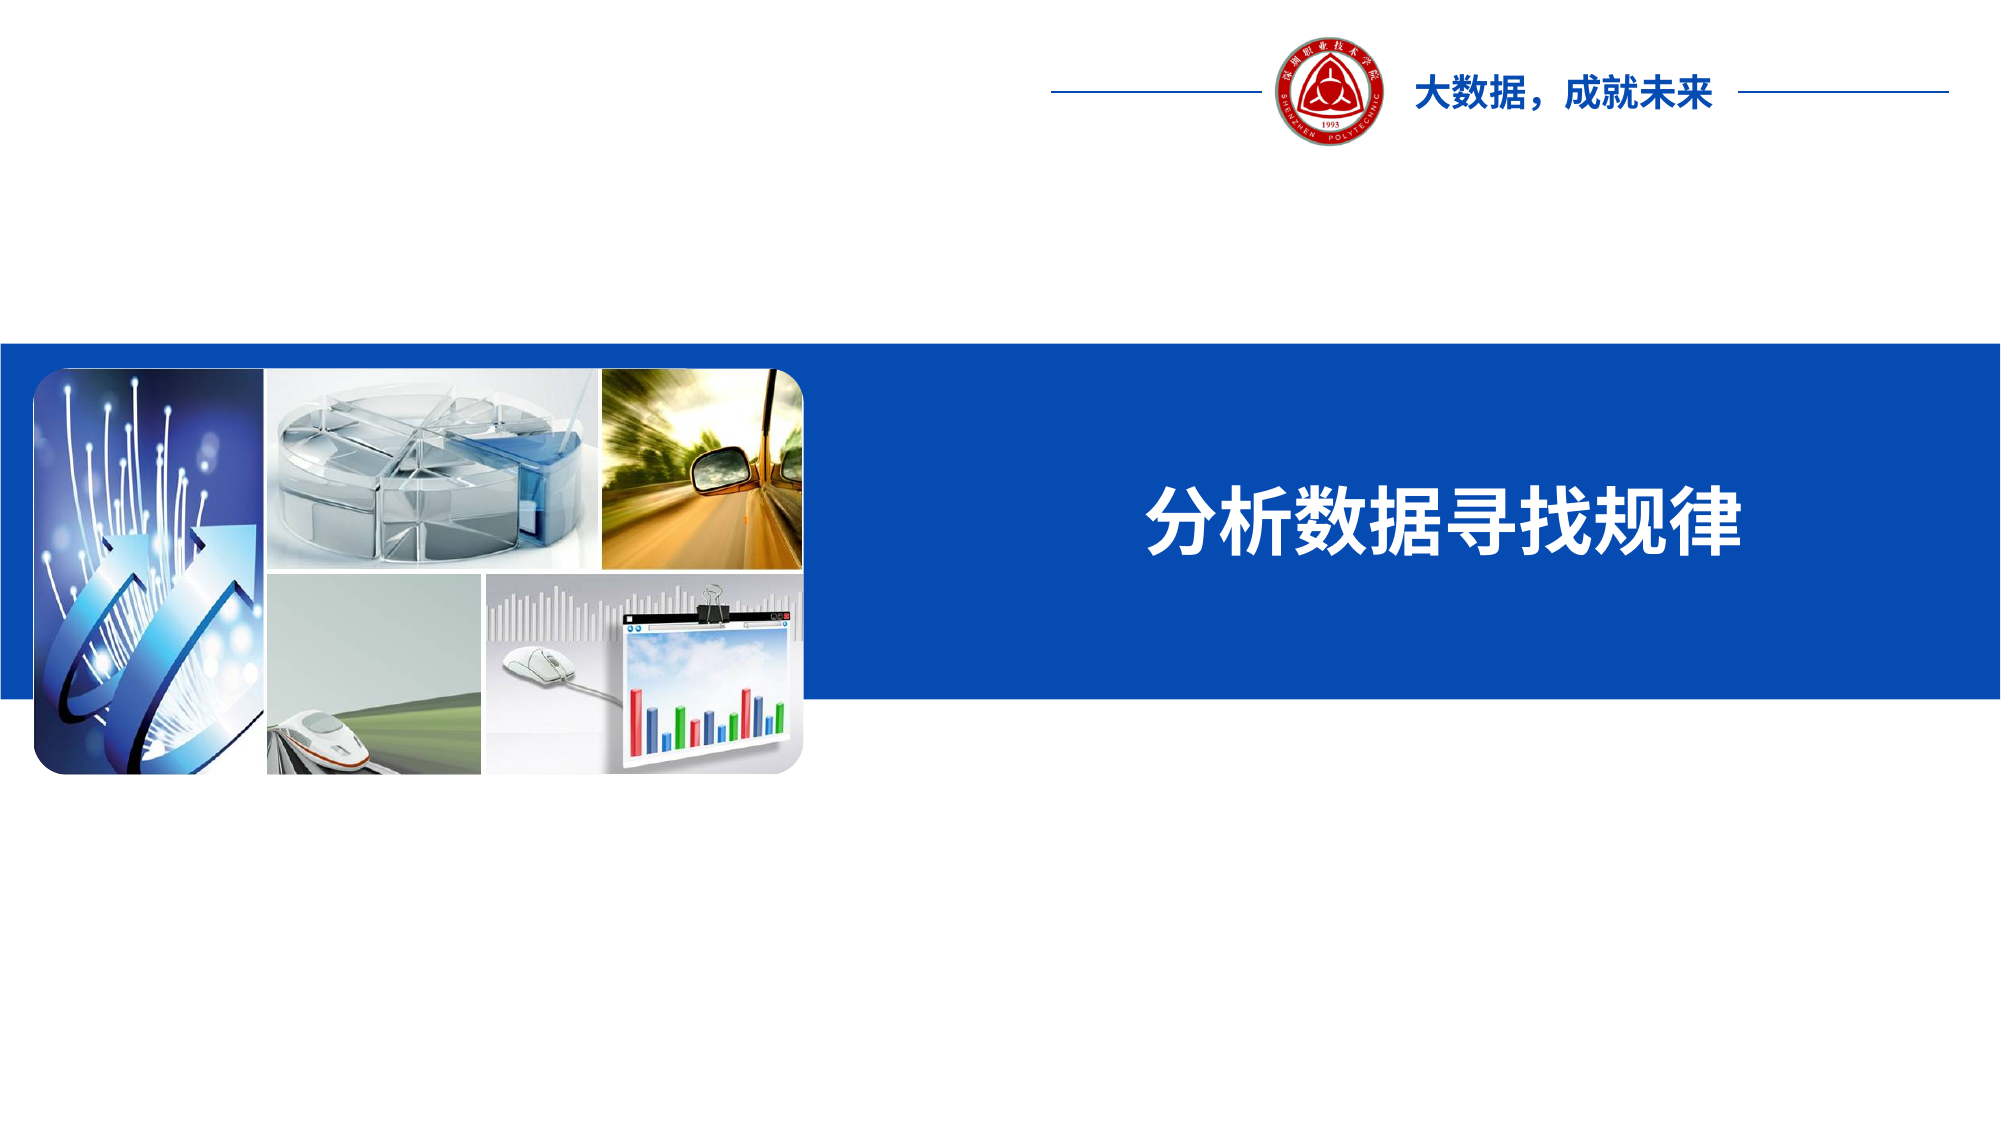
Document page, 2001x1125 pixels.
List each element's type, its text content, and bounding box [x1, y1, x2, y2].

picture [33, 368, 804, 775]
slide_number [1550, 639, 2000, 700]
list 分析数据寻找规律 [960, 476, 1927, 572]
picture [1270, 31, 1391, 152]
